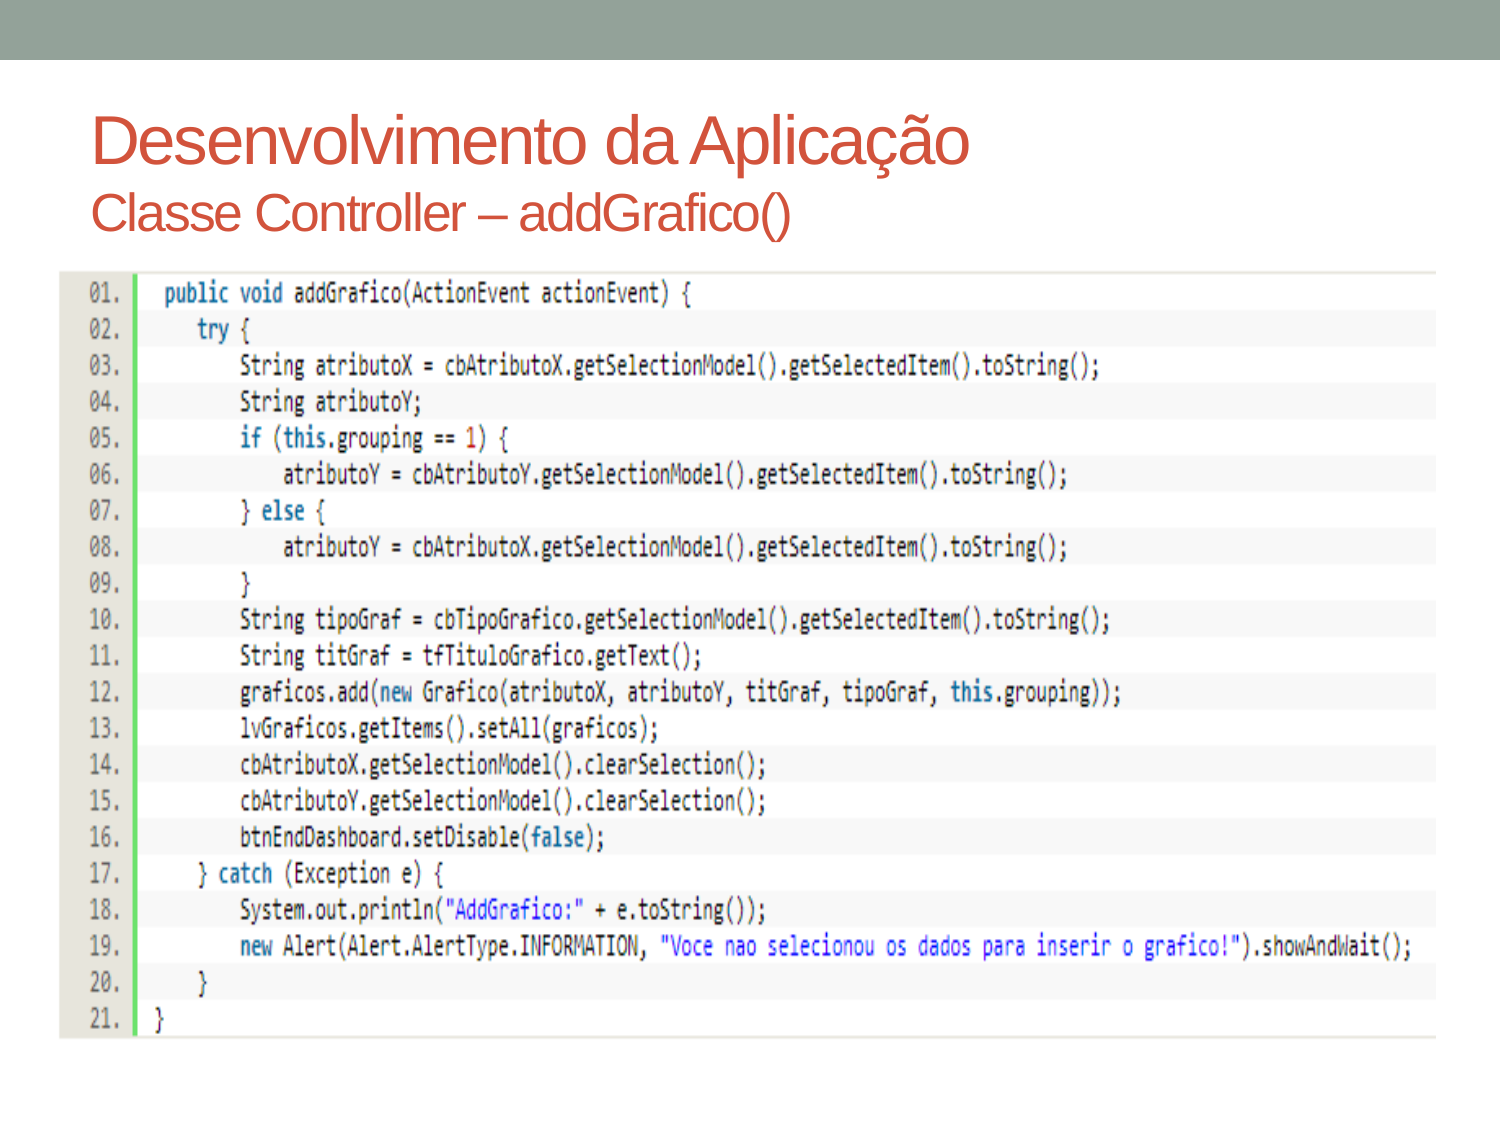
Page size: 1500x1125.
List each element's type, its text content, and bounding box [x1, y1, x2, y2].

picture [52, 266, 1436, 1047]
title Desenvolvimento da Aplicação Classe Controller – addGrafico() [75, 87, 1425, 250]
